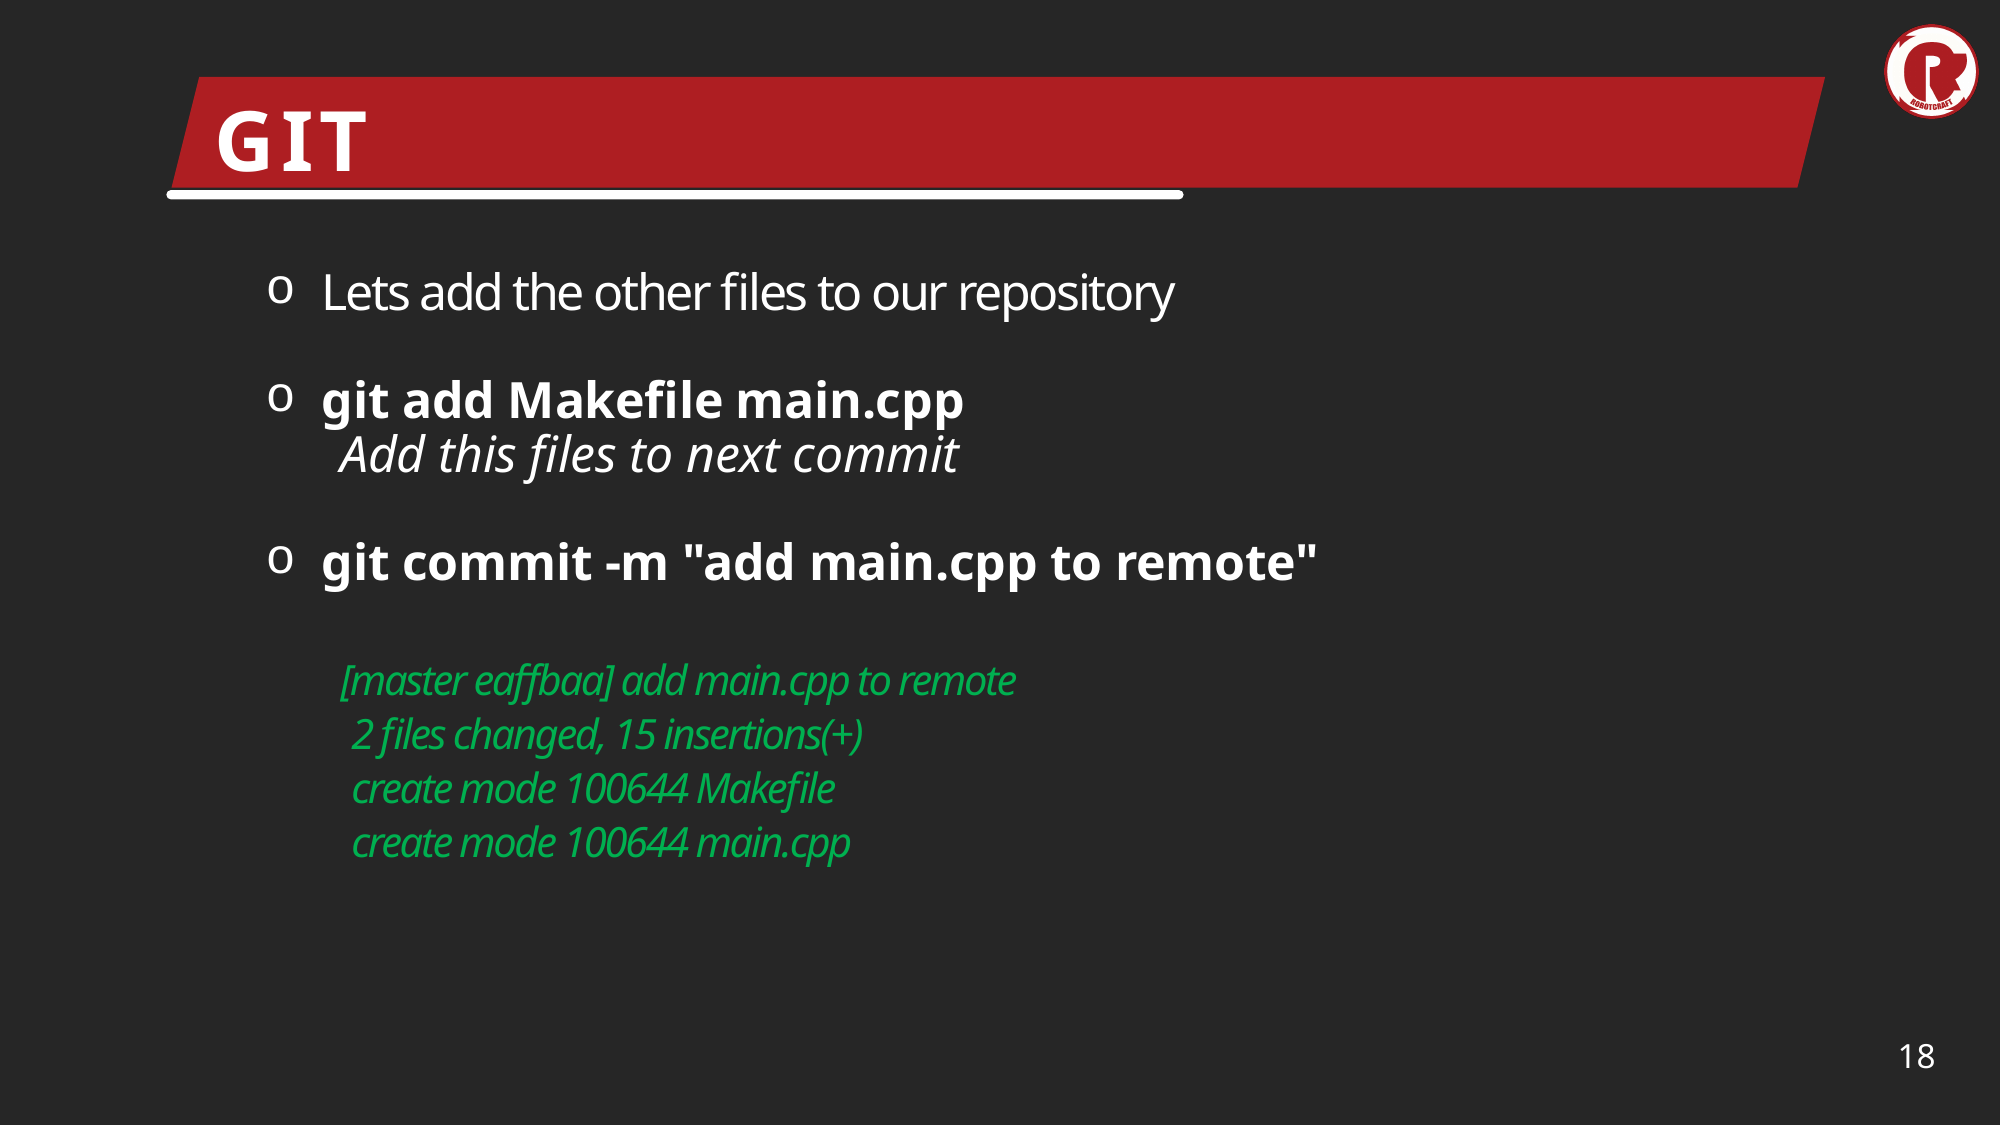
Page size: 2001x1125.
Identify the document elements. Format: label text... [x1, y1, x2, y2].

picture [1884, 24, 1979, 119]
text_box GIT [200, 91, 1763, 198]
text_box Lets add the other files to our repository git add Makefile main.cpp Add this files to next commit git commit -m "add main.cpp to remote" [master eaffbaa] add main.cpp to remote 2 files changed, 15 insertions(+) create mode 100644 Makefile create mode 100644 main.cpp [263, 228, 1694, 1115]
text_box [171, 76, 1826, 188]
text_box 11 [1763, 1033, 1951, 1083]
